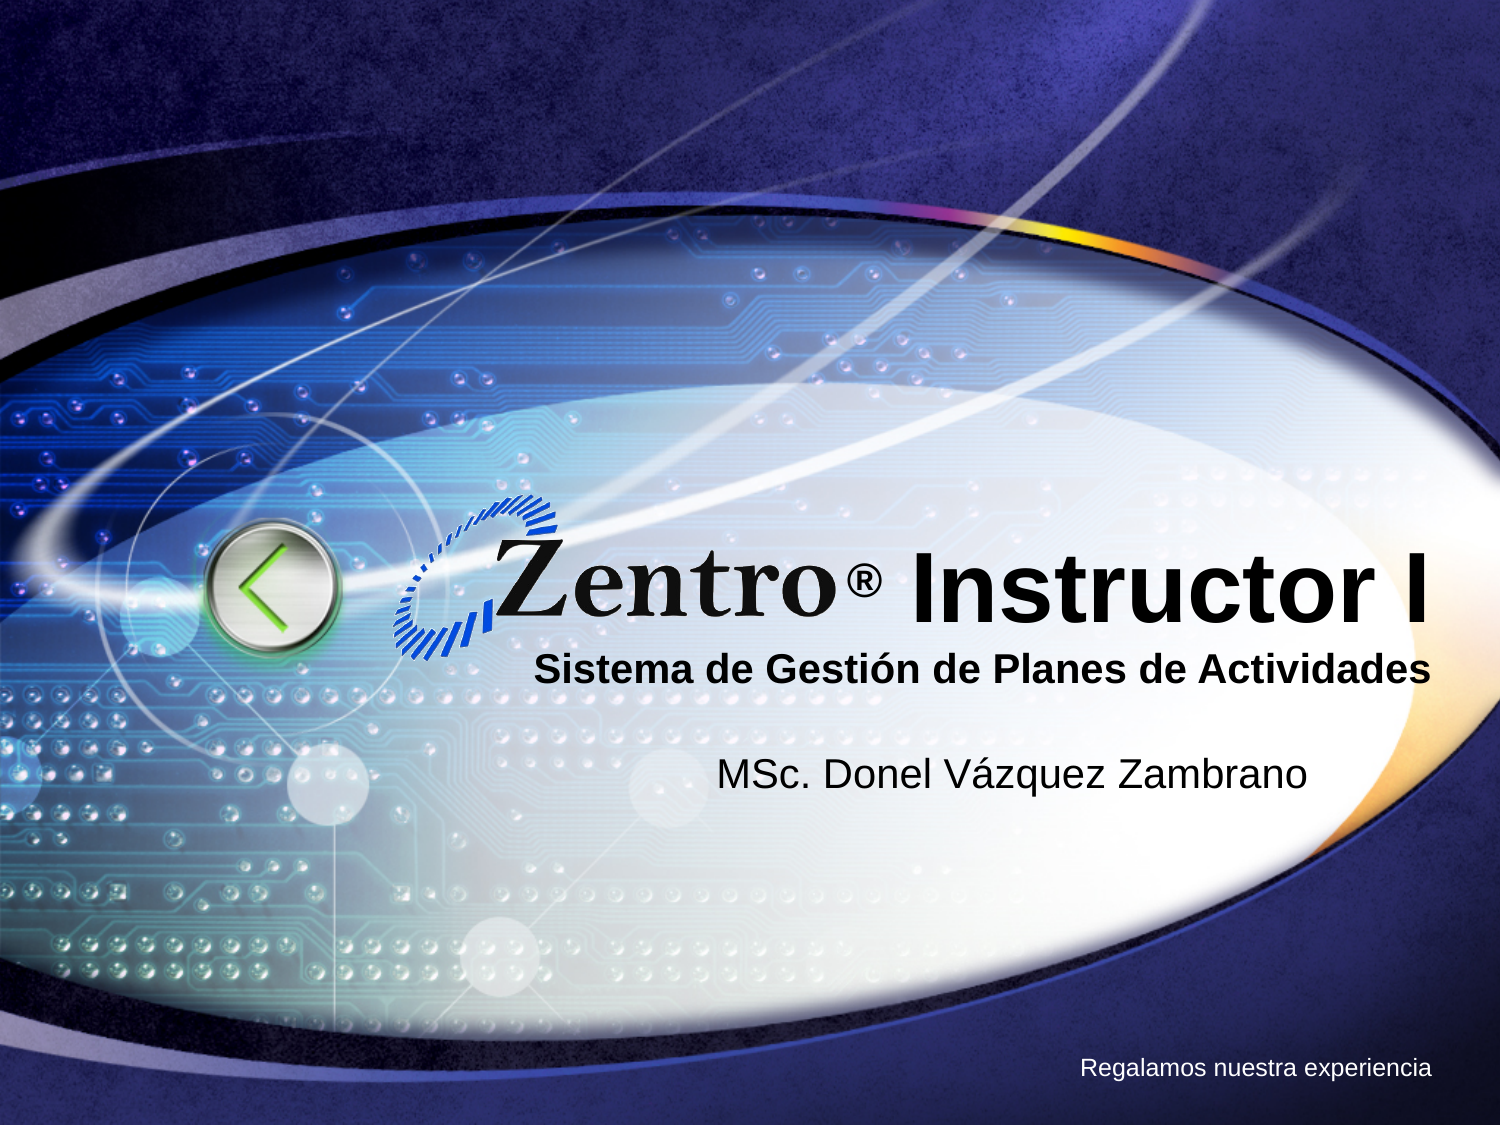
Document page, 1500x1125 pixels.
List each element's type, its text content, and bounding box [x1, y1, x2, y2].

text_box ® Instructor I Sistema de Gestión de Planes de Actividades [484, 486, 1447, 728]
picture [0, 0, 1500, 1125]
text_box MSc. Donel Vázquez Zambrano [679, 739, 1324, 914]
footer Regalamos nuestra experiencia [972, 1047, 1448, 1088]
